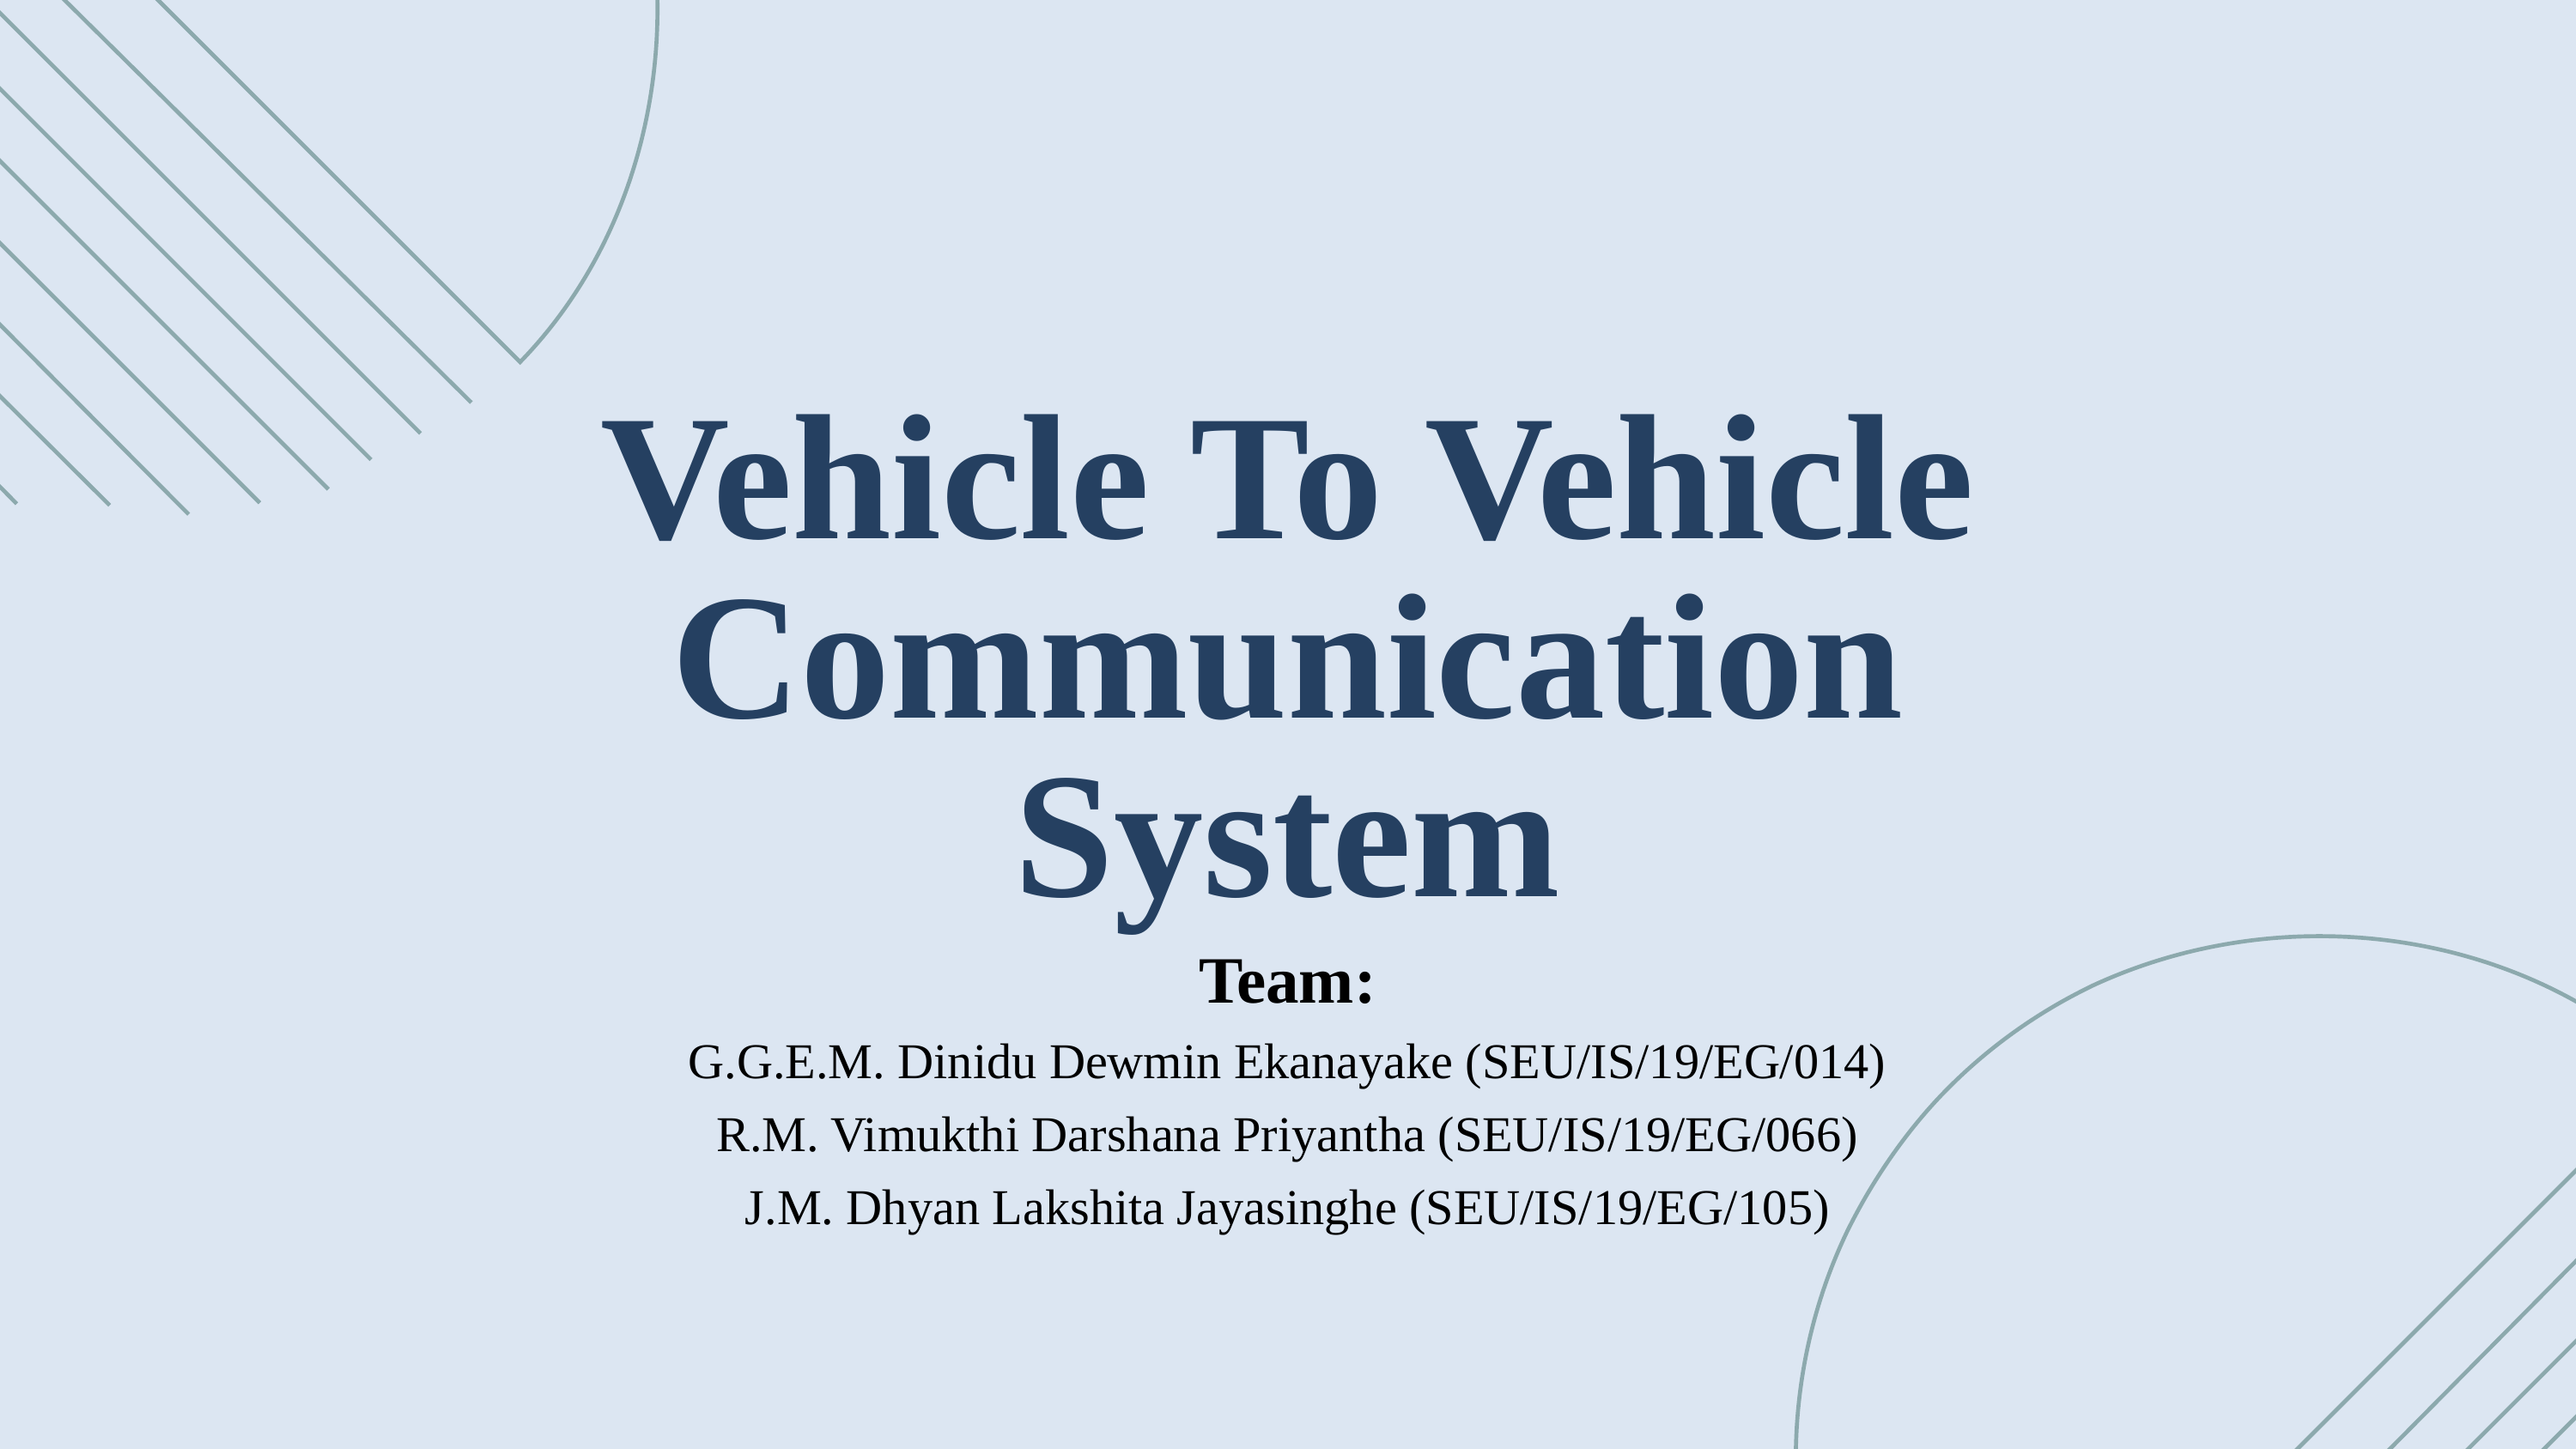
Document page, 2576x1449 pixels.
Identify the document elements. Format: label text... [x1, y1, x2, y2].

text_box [0, 0, 851, 67]
text_box Team: G.G.E.M. Dinidu Dewmin Ekanayake (SEU/IS/19/EG/014) R.M. Vimukthi Darshana Priyantha (SEU/IS/19/EG/066) J.M. Dhyan Lakshita Jayasinghe (SEU/IS/19/EG/105) [495, 870, 2080, 1308]
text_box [1603, 1014, 2576, 1449]
text_box Vehicle To Vehicle Communication System [490, 396, 2085, 932]
